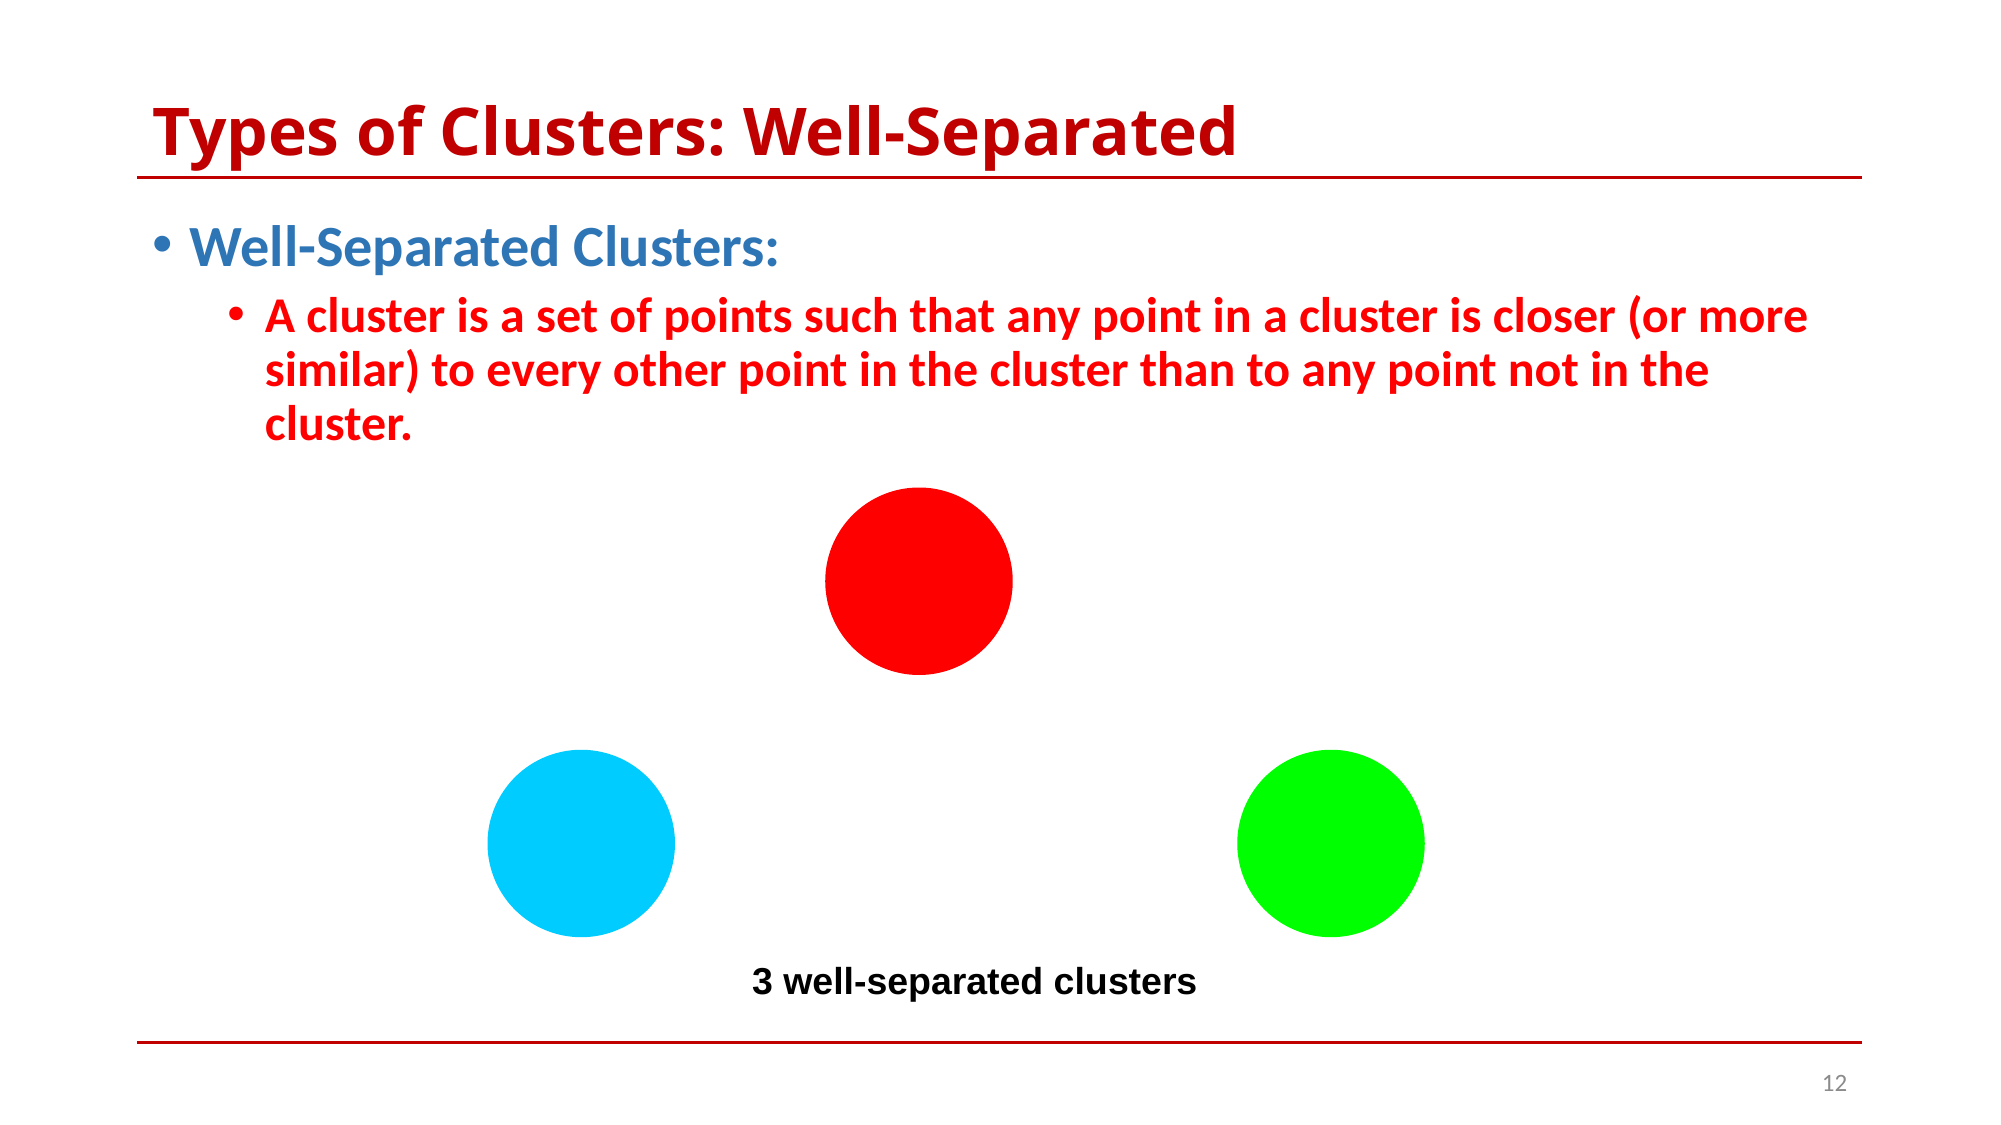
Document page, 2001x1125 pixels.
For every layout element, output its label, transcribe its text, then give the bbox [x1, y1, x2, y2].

text_box 3 well-separated clusters [737, 949, 1263, 1010]
title Types of Clusters: Well-Separated [137, 90, 1863, 178]
text_box [1237, 749, 1425, 938]
text_box [487, 749, 676, 938]
slide_number 12 [1412, 1051, 1863, 1111]
list Well-Separated Clusters: A cluster is a set of points such that any point in a cluster is closer (or more similar) to every other point in the cluster than to any point not in the cluster. [137, 208, 1863, 1014]
text_box [825, 487, 1013, 676]
